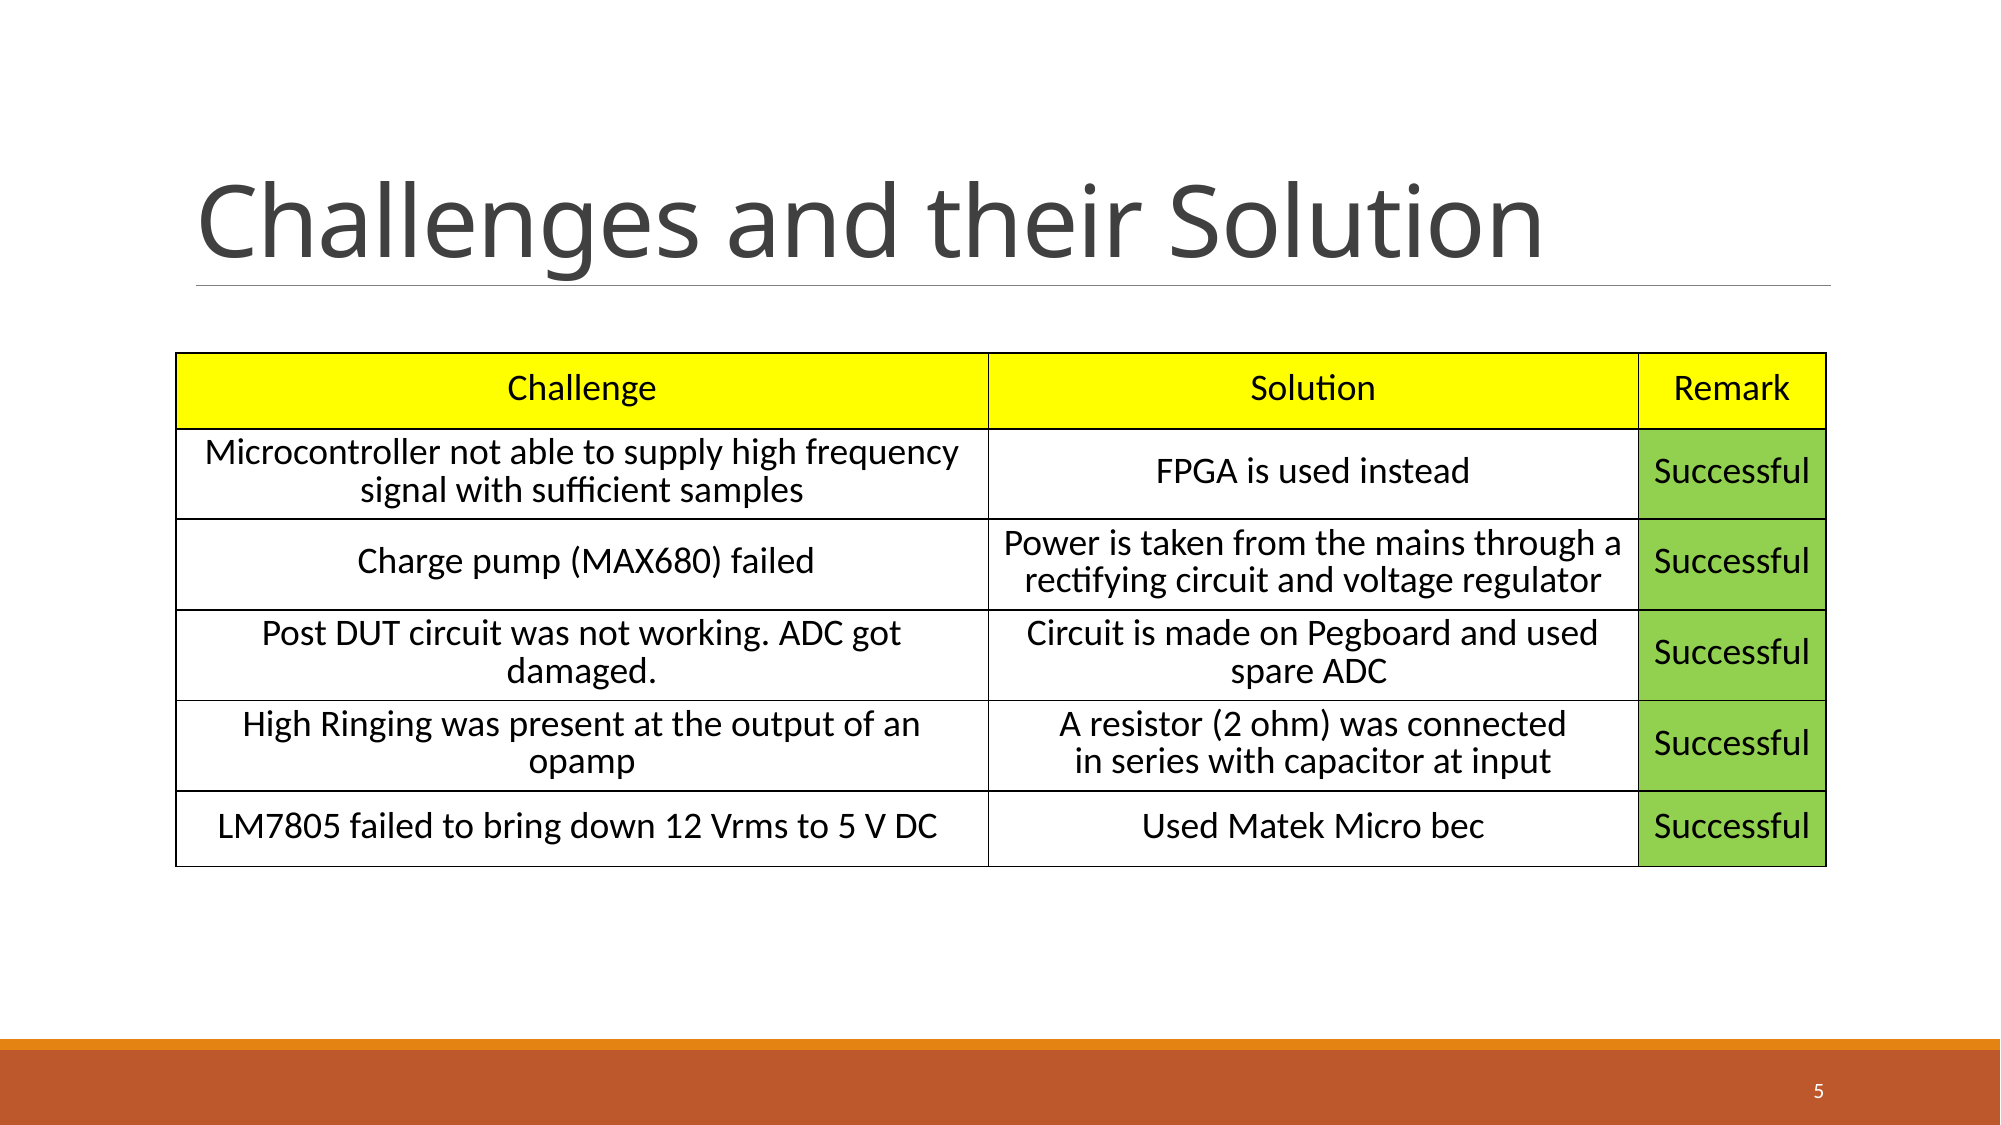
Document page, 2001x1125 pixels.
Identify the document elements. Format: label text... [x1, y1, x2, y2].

table_cell Circuit is made on Pegboard and used spare ADC [989, 611, 1638, 700]
title Challenges and their Solution [180, 47, 1830, 285]
table_header Solution [989, 354, 1638, 428]
table_cell Power is taken from the mains through a rectifying circuit and voltage regulator [989, 520, 1638, 609]
table_cell Successful [1639, 611, 1825, 700]
table_cell Charge pump (MAX680) failed [177, 520, 988, 609]
table_header Challenge [177, 354, 988, 428]
table_cell LM7805 failed to bring down 12 Vrms to 5 V DC [177, 792, 988, 866]
table_cell Post DUT circuit was not working. ADC got damaged. [177, 611, 988, 700]
table_cell Successful [1639, 520, 1825, 609]
table_cell Used Matek Micro bec [989, 792, 1638, 866]
table_cell Successful [1639, 430, 1825, 518]
table_cell FPGA is used instead [989, 430, 1638, 518]
table_cell Microcontroller not able to supply high frequency signal with sufficient samples [177, 430, 988, 518]
slide_number 5 [1624, 1059, 1840, 1120]
table_header Remark [1639, 354, 1825, 428]
table_cell Successful [1639, 701, 1825, 790]
table_cell Successful [1639, 792, 1825, 866]
table_cell A resistor (2 ohm) was connected in series with capacitor at input [989, 701, 1638, 790]
table_cell High Ringing was present at the output of an opamp [177, 701, 988, 790]
